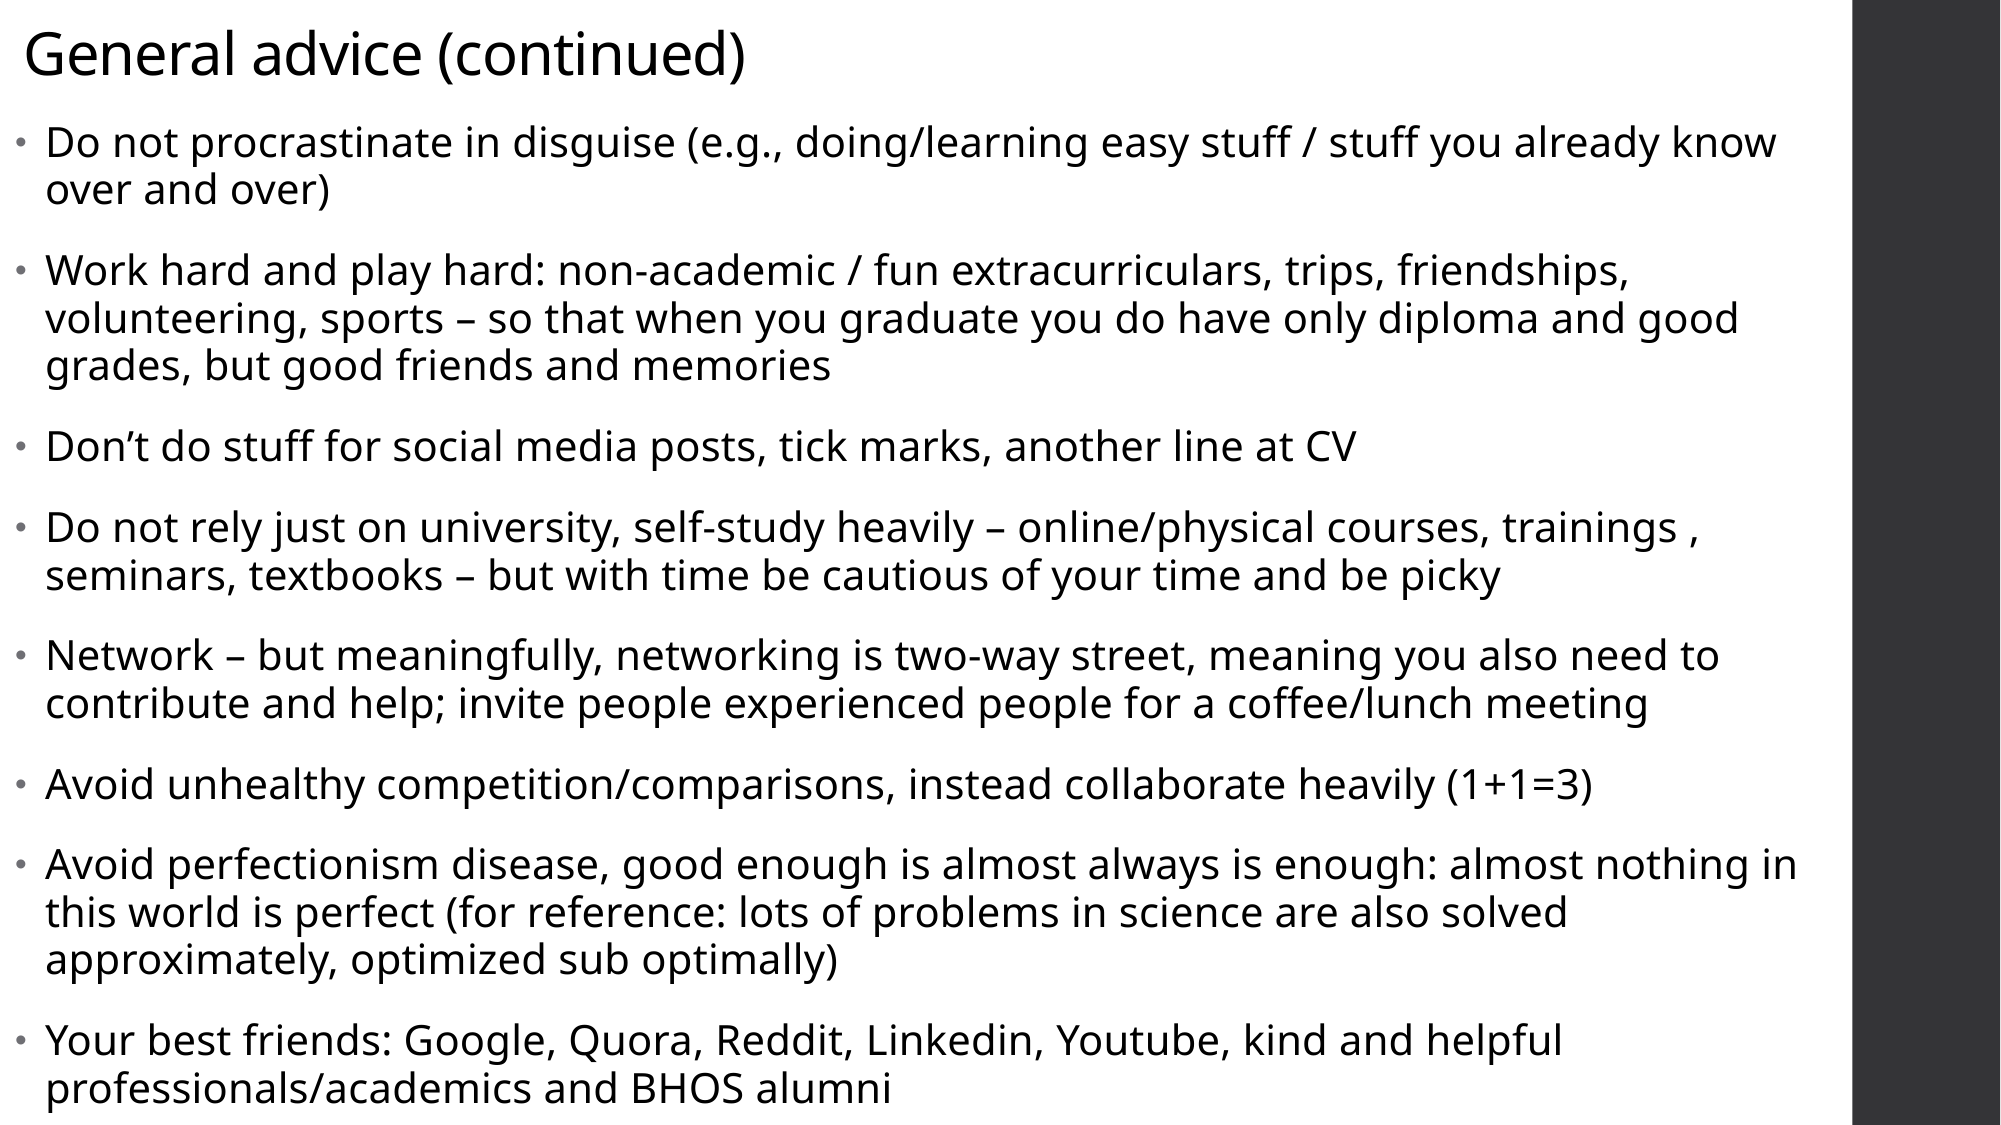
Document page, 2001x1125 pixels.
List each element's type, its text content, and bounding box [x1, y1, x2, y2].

title General advice (continued) [8, 16, 1849, 97]
list Do not procrastinate in disguise (e.g., doing/learning easy stuff / stuff you already know over and over) Work hard and play hard: non-academic / fun extracurriculars, trips, friendships, volunteering, sports – so that when you graduate you do have only diploma and good grades, but good friends and memories Don’t do stuff for social media posts, tick marks, another line at CV Do not rely just on university, self-study heavily – online/physical courses, trainings , seminars, textbooks – but with time be cautious of your time and be picky Network – but meaningfully, networking is two-way street, meaning you also need to contribute and help; invite people experienced people for a coffee/lunch meeting Avoid unhealthy competition/comparisons, instead collaborate heavily (1+1=3) Avoid perfectionism disease, good enough is almost always is enough: almost nothing in this world is perfect (for reference: lots of problems in science are also solved approximately, optimized sub optimally) Your best friends: Google, Quora, Reddit, Linkedin, Youtube, kind and helpful professionals/academics and BHOS alumni [0, 111, 1851, 1115]
